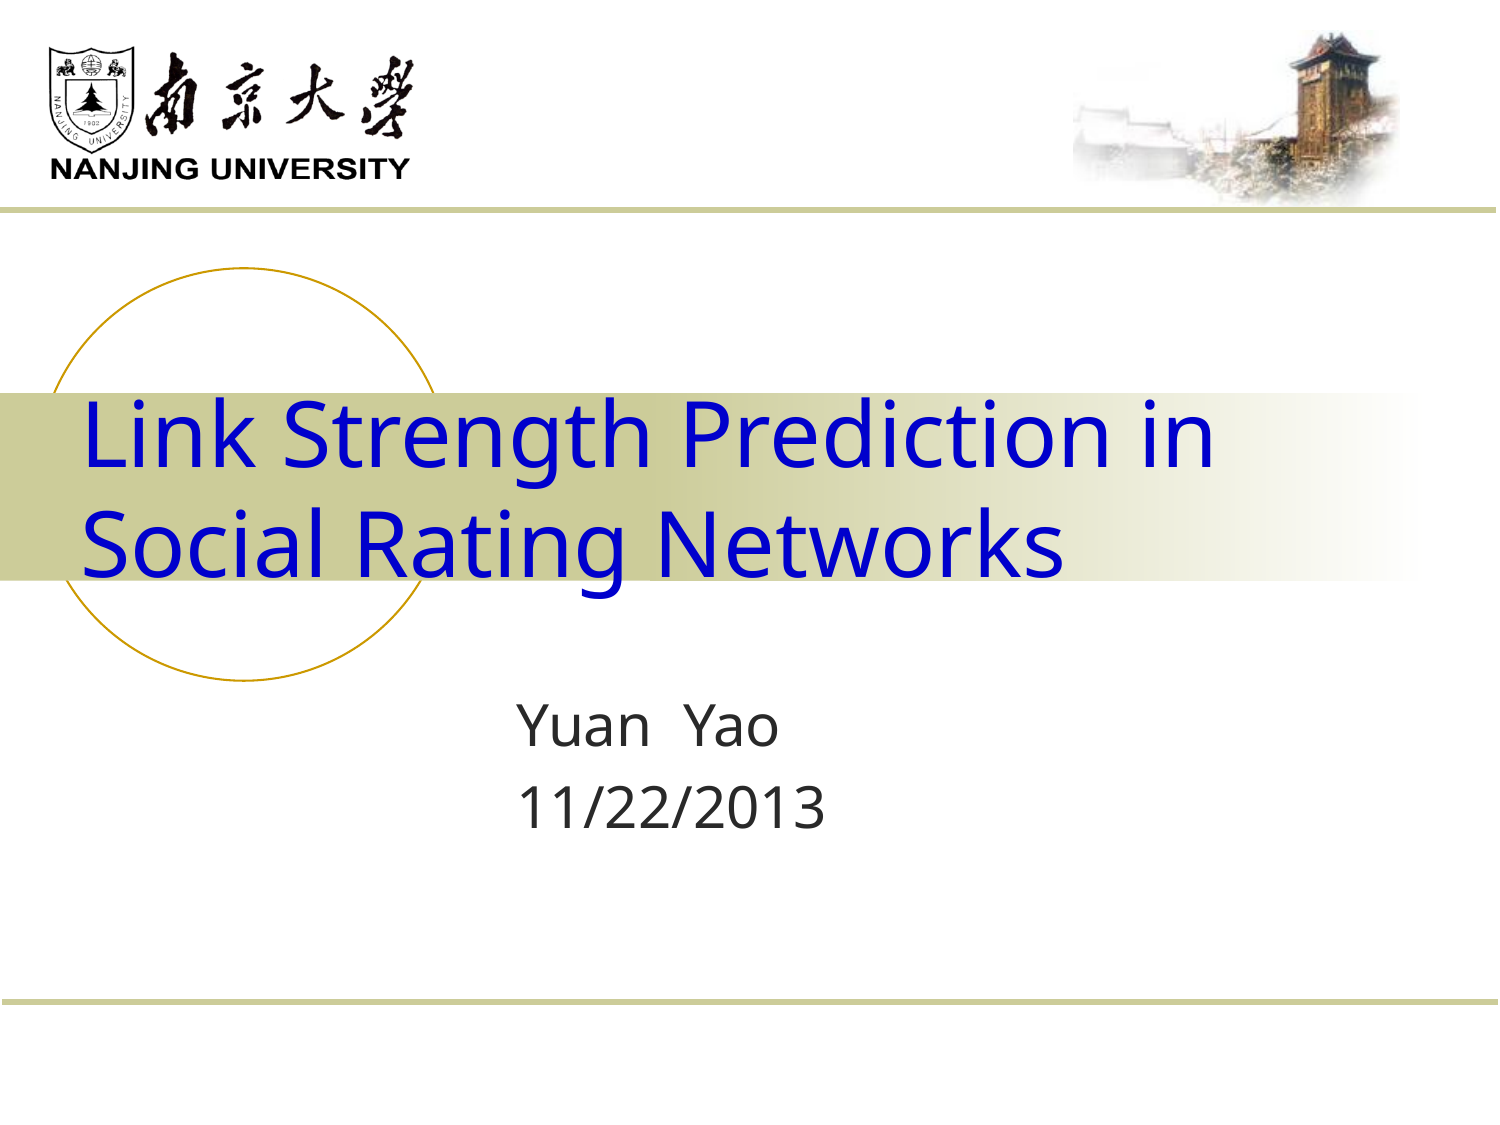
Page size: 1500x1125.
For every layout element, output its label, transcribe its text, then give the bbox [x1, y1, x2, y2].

picture [2, 999, 1498, 1005]
picture [41, 42, 420, 192]
subtitle Yuan Yao 11/22/2013 [501, 680, 1353, 901]
picture [0, 30, 1496, 213]
title Link Strength Prediction in Social Rating Networks [64, 354, 1471, 618]
